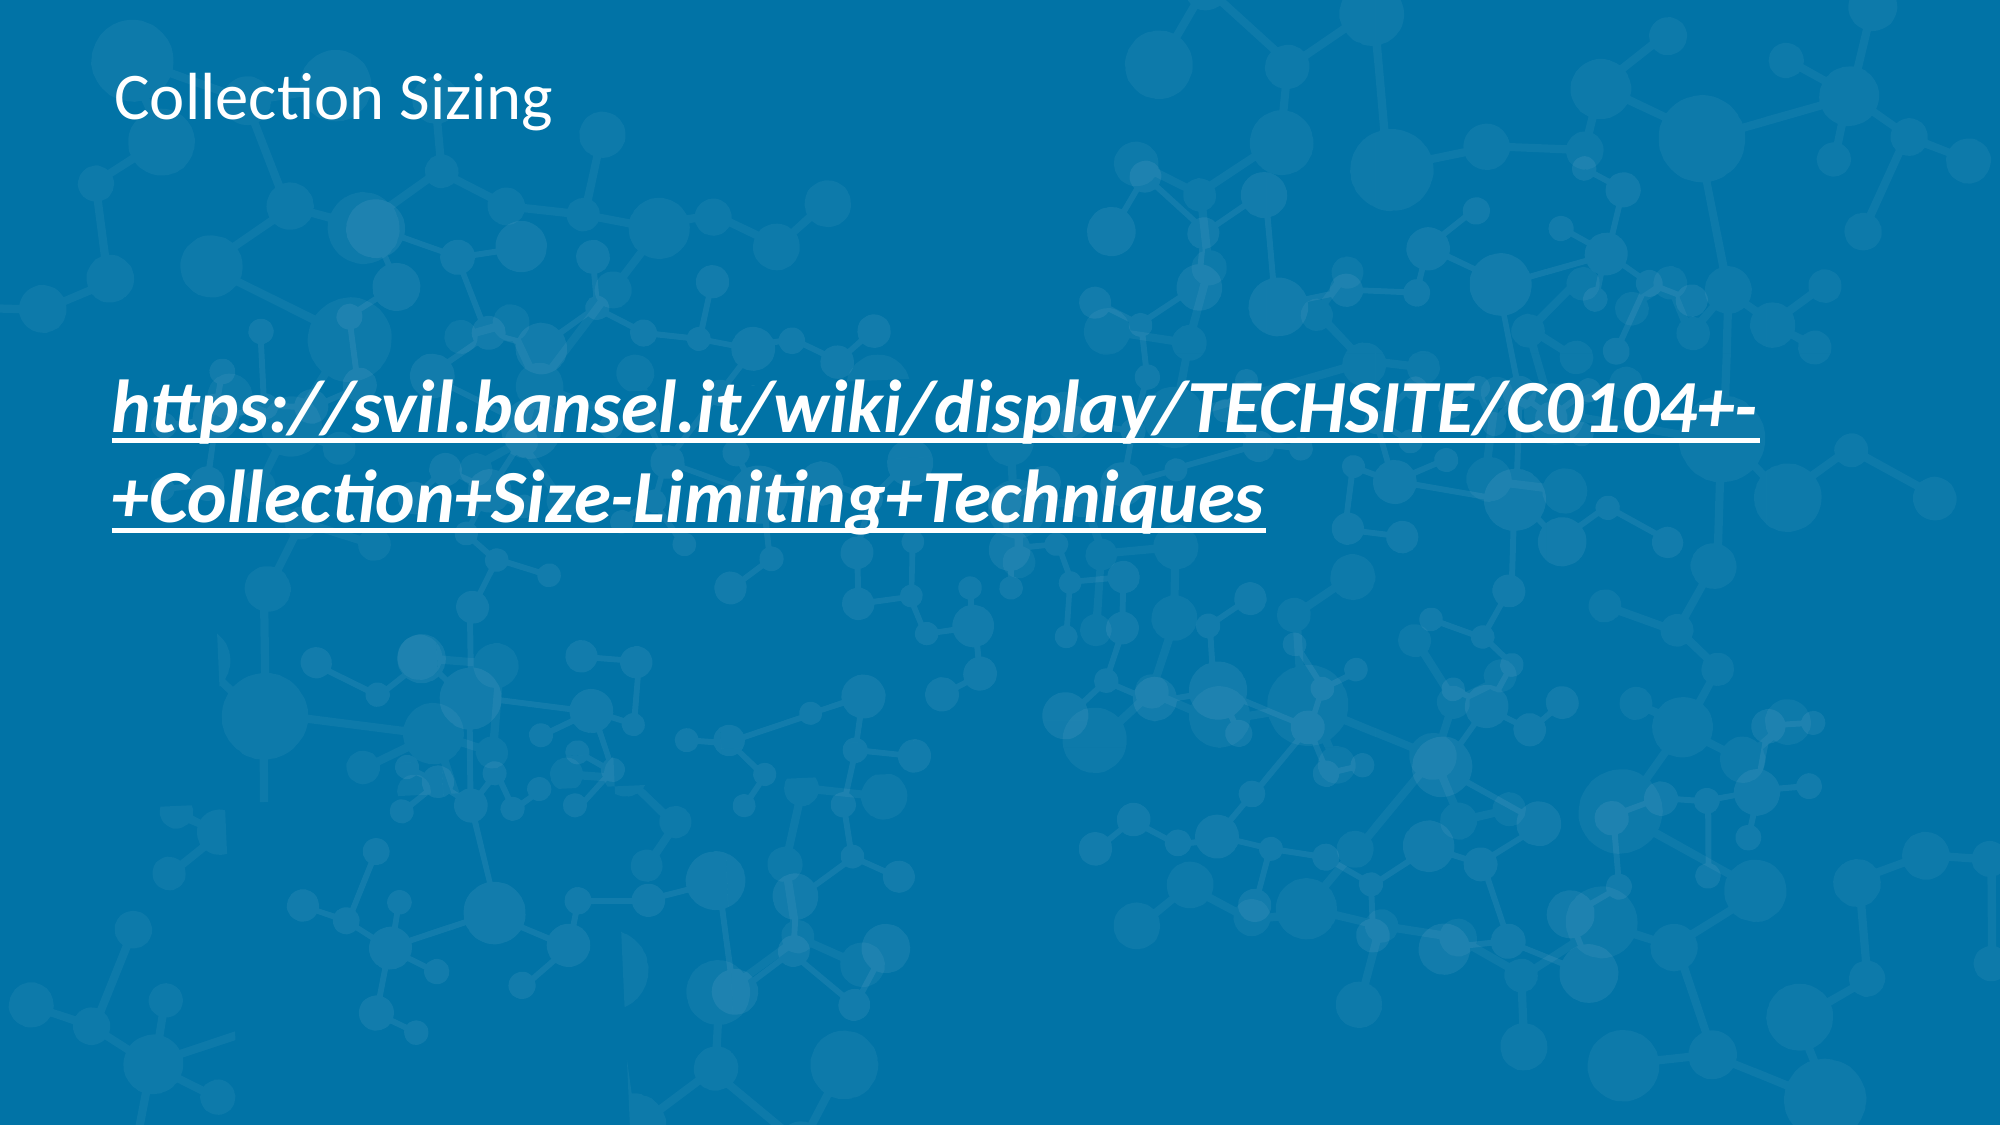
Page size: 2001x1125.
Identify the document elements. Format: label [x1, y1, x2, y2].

text_box [0, 0, 2000, 1125]
